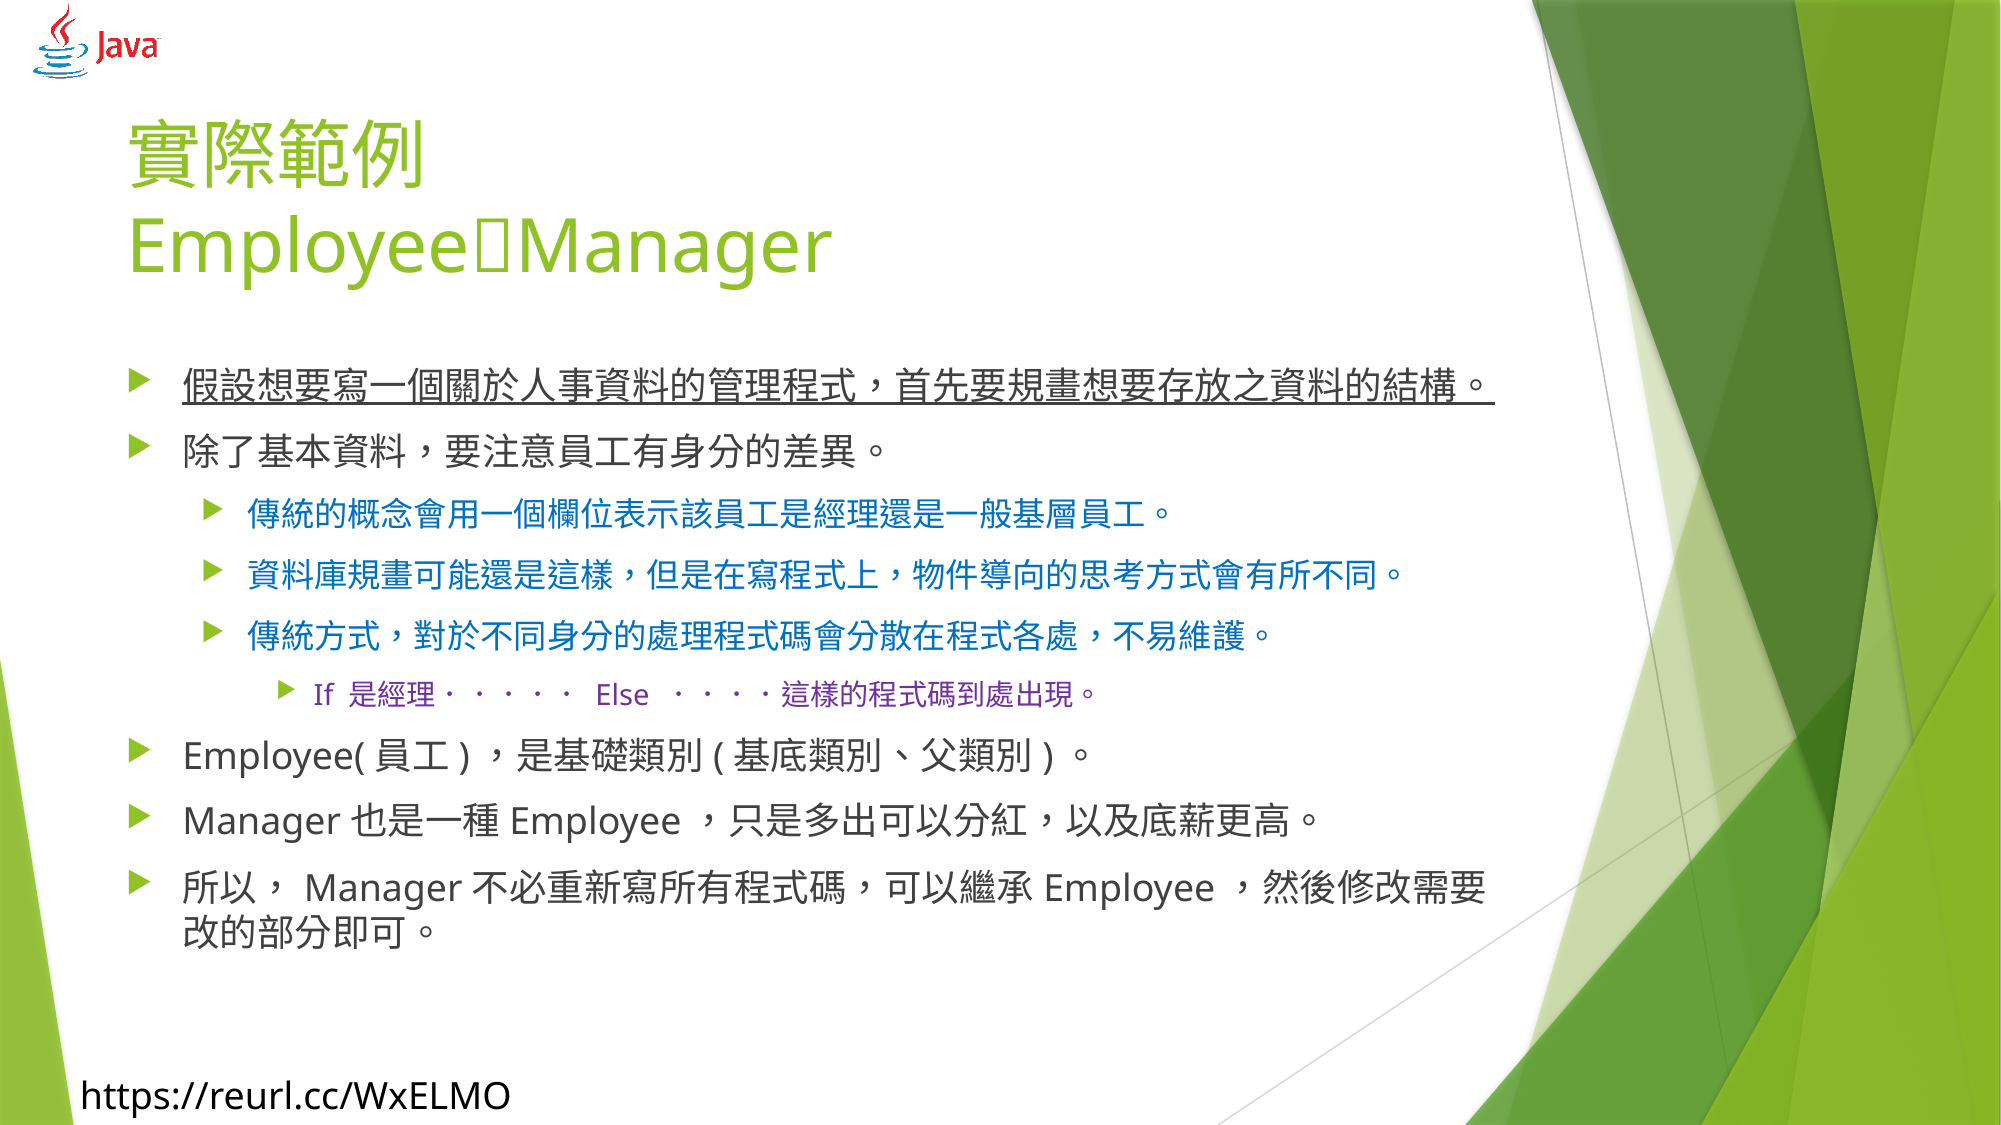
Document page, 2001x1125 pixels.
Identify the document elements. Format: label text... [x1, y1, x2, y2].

list 假設想要寫一個關於人事資料的管理程式，首先要規畫想要存放之資料的結構。 除了基本資料，要注意員工有身分的差異。 傳統的概念會用一個欄位表示該員工是經理還是一般基層員工。 資料庫規畫可能還是這樣，但是在寫程式上，物件導向的思考方式會有所不同。 傳統方式，對於不同身分的處理程式碼會分散在程式各處，不易維護。 If 是經理．．．．． Else ．．．．這樣的程式碼到處出現。 Employee(員工)，是基礎類別(基底類別、父類別)。 Manager也是一種Employee，只是多出可以分紅，以及底薪更高。 所以，Manager不必重新寫所有程式碼，可以繼承Employee，然後修改需要改的部分即可。 [111, 354, 1522, 992]
title 實際範例 EmployeeManager [111, 99, 1522, 317]
picture [27, 1, 165, 79]
